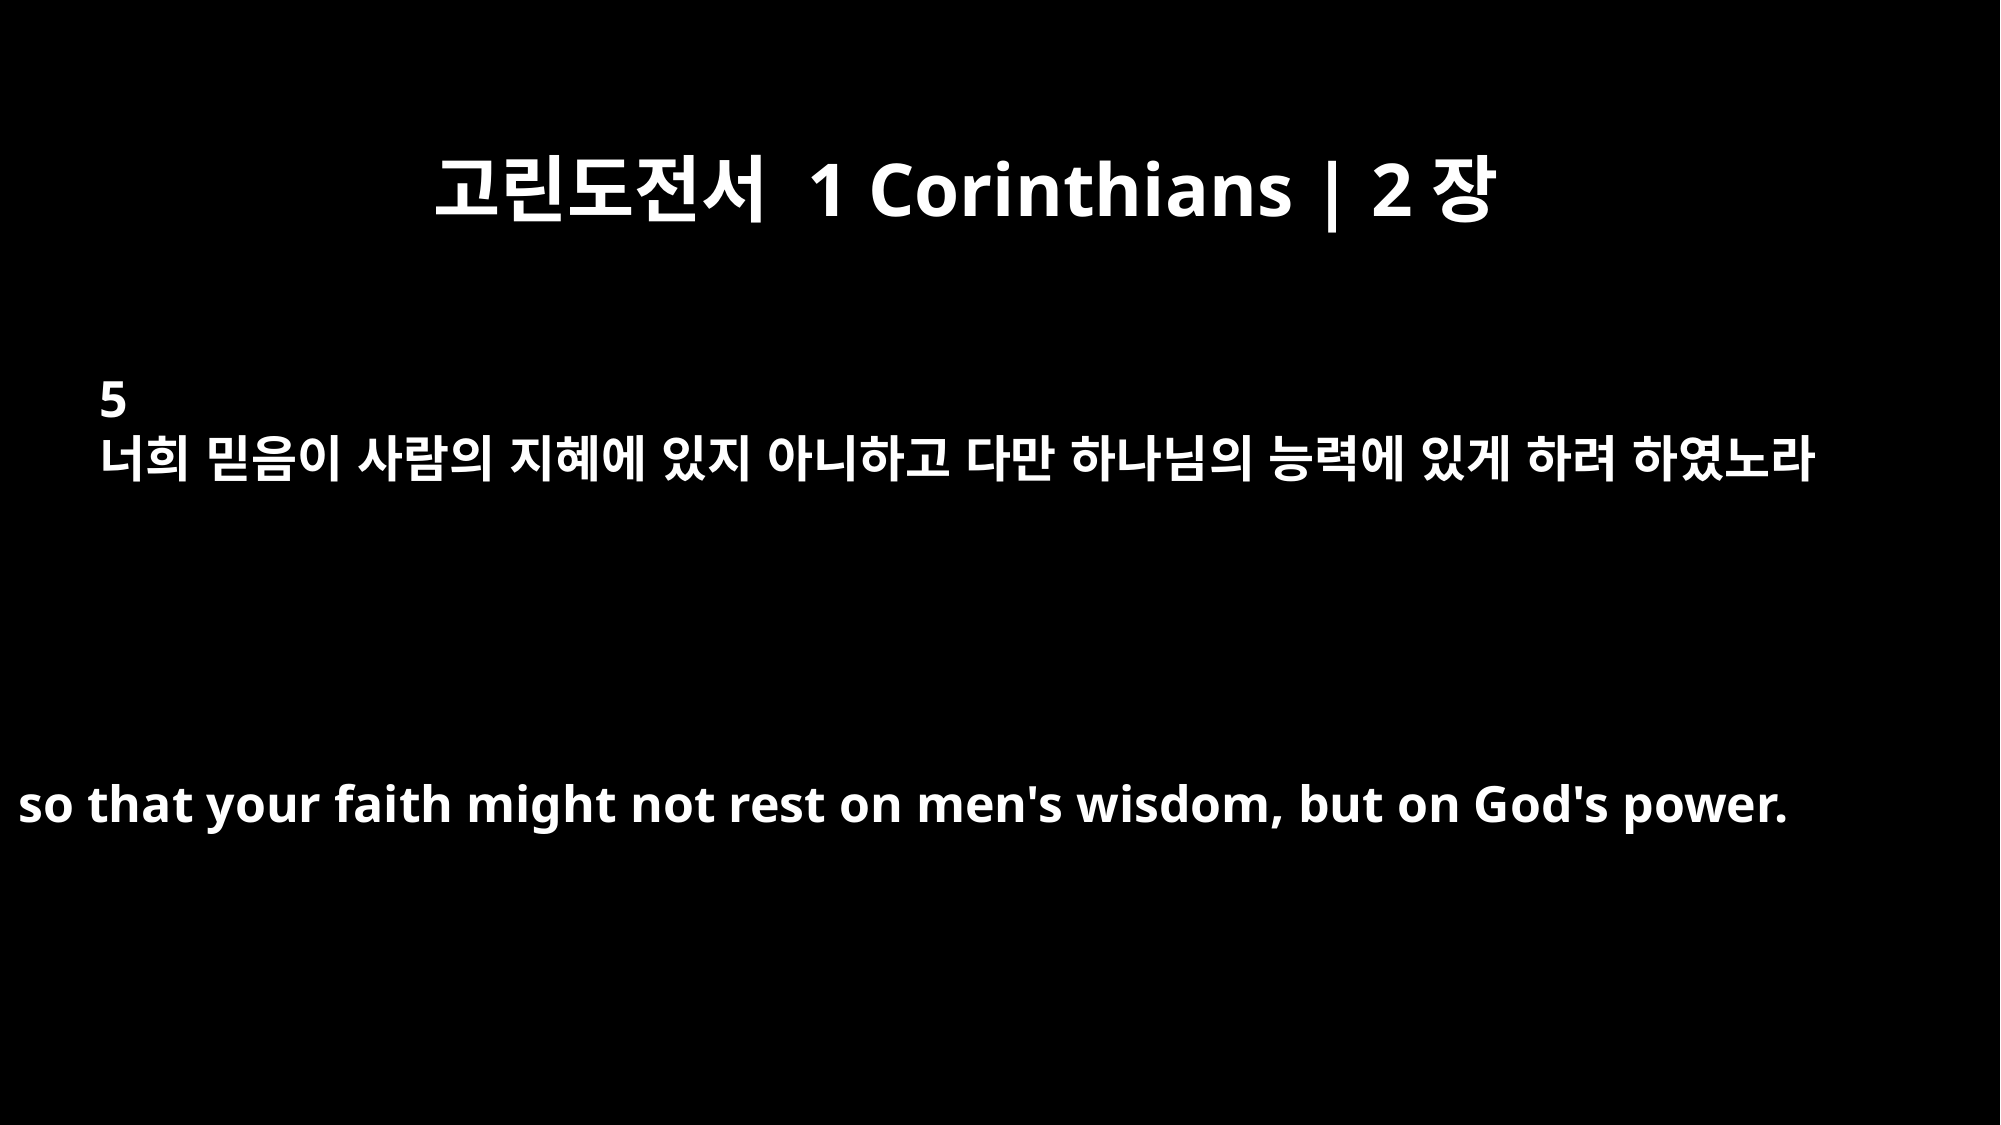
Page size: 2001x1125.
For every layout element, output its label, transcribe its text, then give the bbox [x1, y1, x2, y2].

text_box 고린도전서 1 Corinthians | 2장 [418, 136, 1514, 239]
text_box so that your faith might not rest on men's wisdom, but on God's power. [3, 764, 1804, 840]
text_box 5 너희 믿음이 사람의 지혜에 있지 아니하고 다만 하나님의 능력에 있게 하려 하였노라 [84, 359, 1833, 495]
